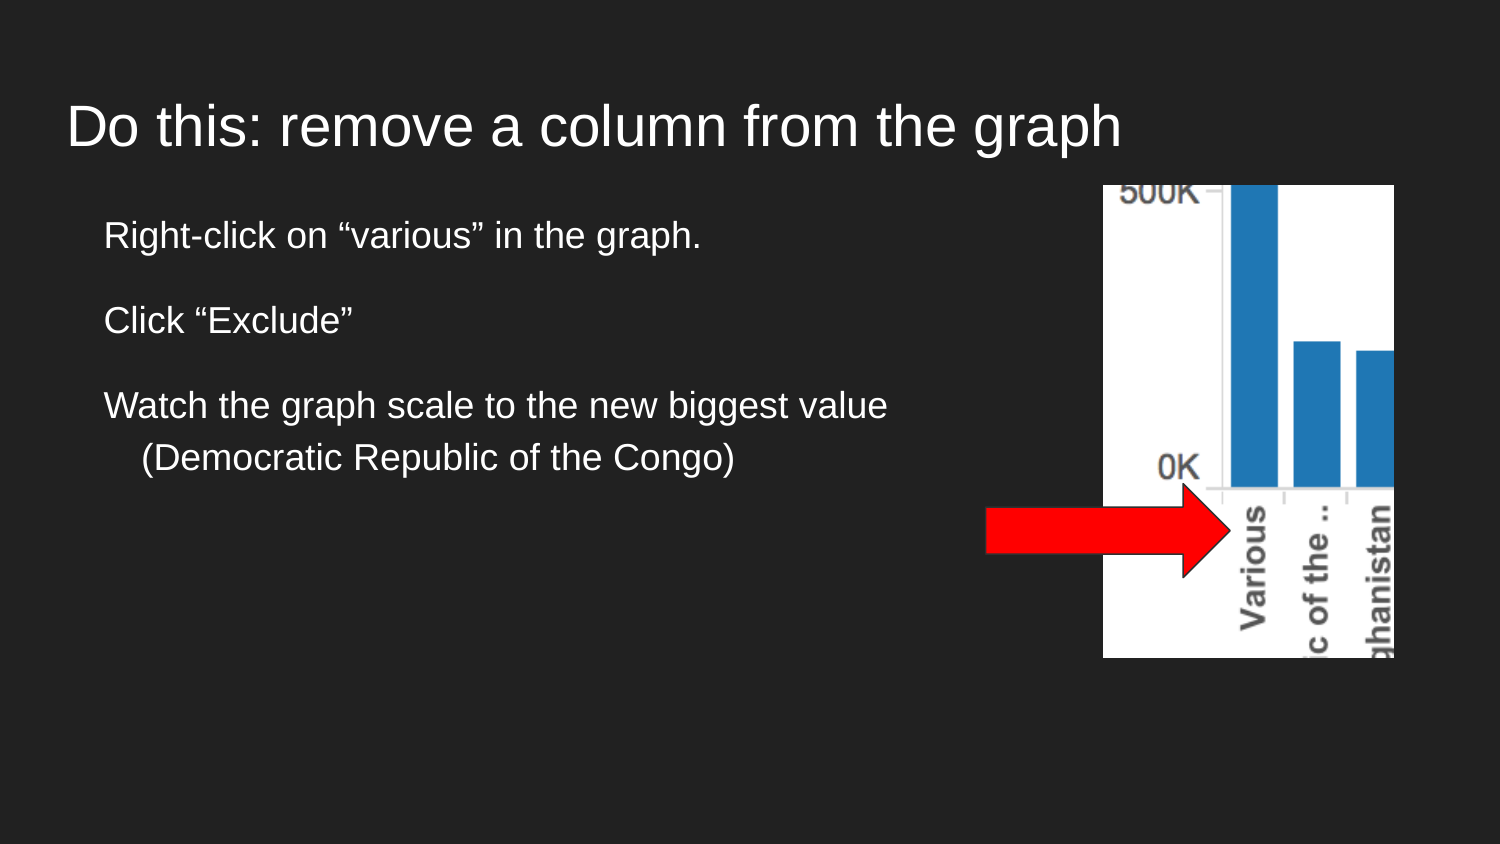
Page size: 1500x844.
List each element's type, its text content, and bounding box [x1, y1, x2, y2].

title Do this: remove a column from the graph [51, 72, 1449, 167]
picture [1102, 185, 1395, 658]
list Right-click on “various” in the graph. Click “Exclude” Watch the graph scale to the new biggest value (Democratic Republic of the Congo) [51, 189, 928, 750]
text_box [985, 507, 1097, 555]
